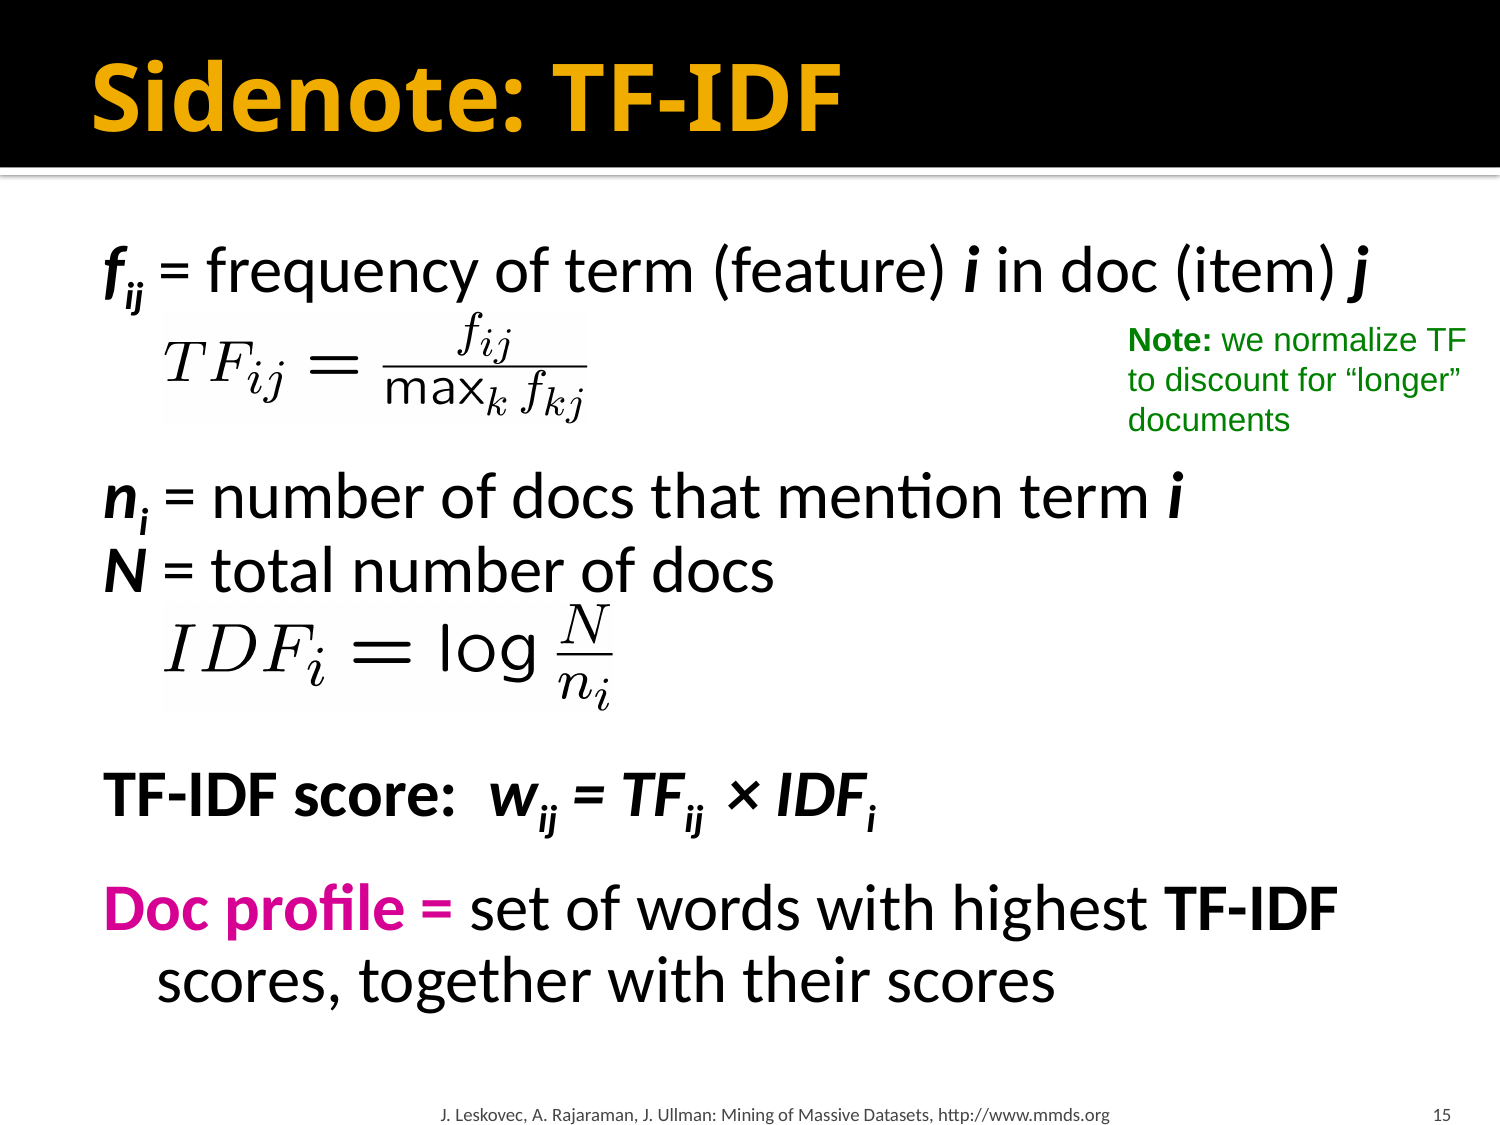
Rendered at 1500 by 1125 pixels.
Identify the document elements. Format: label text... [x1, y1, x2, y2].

picture [162, 311, 588, 425]
list fij = frequency of term (feature) i in doc (item) j ni = number of docs that mention term i N = total number of docs TF-IDF score: wij = TFij × IDFi Doc profile = set of words with highest TF-IDF scores, together with their scores [75, 212, 1425, 1075]
footer J. Leskovec, A. Rajaraman, J. Ullman: Mining of Massive Datasets, http://www.mmds.org [433, 1080, 1337, 1125]
text_box Note: we normalize TF to discount for “longer” documents [1113, 310, 1486, 446]
title Sidenote: TF-IDF [75, 12, 1425, 175]
picture [163, 602, 613, 713]
slide_number 15 [1345, 1080, 1467, 1125]
